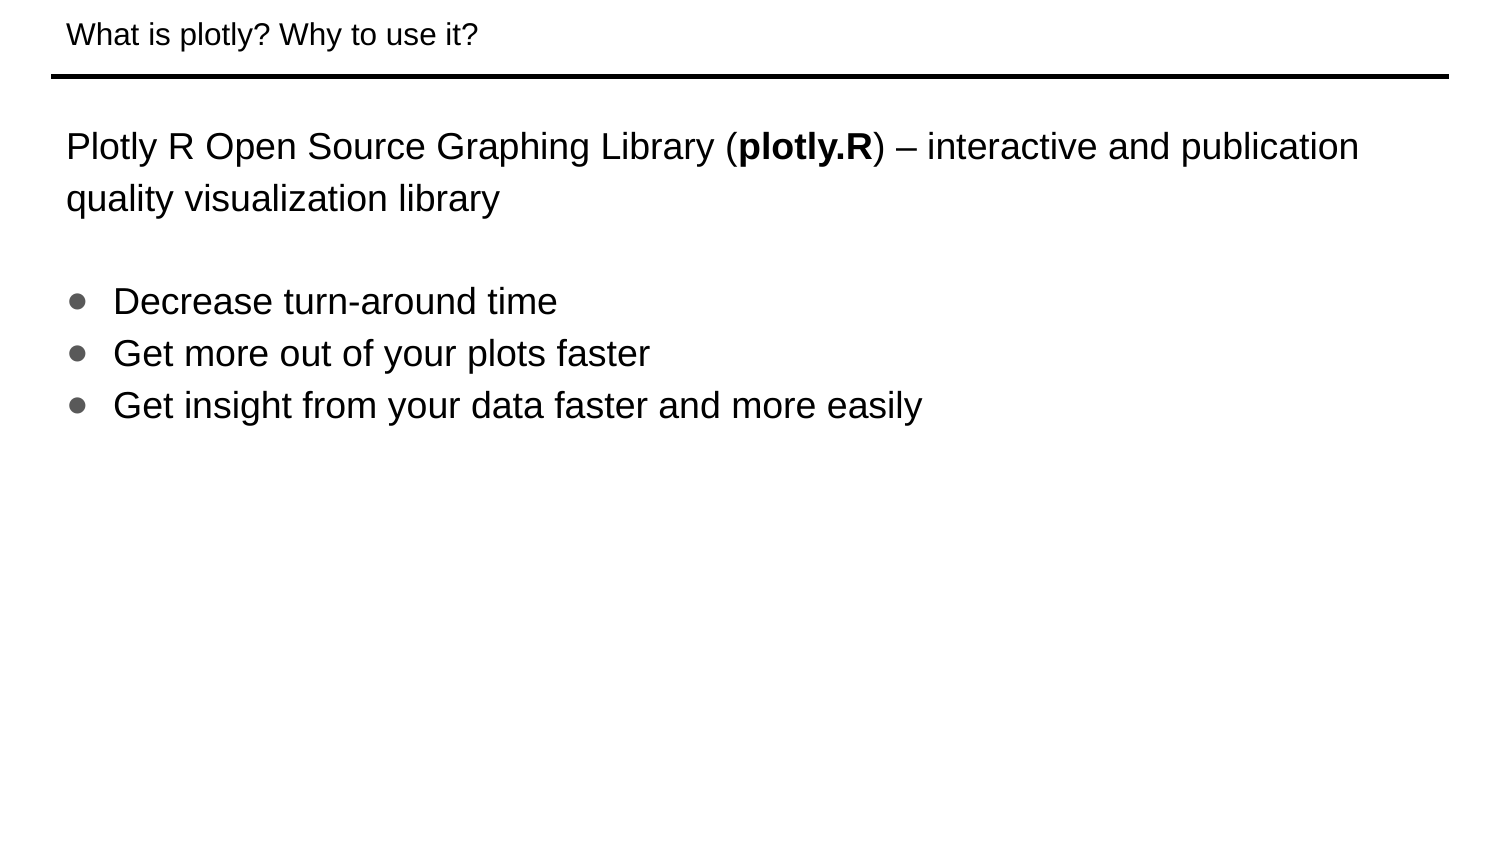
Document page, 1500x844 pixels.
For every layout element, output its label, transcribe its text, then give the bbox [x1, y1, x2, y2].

list Plotly R Open Source Graphing Library (plotly.R) – interactive and publication quality visualization library Decrease turn-around time Get more out of your plots faster Get insight from your data faster and more easily [51, 100, 1449, 750]
title What is plotly? Why to use it? [51, 0, 1449, 68]
